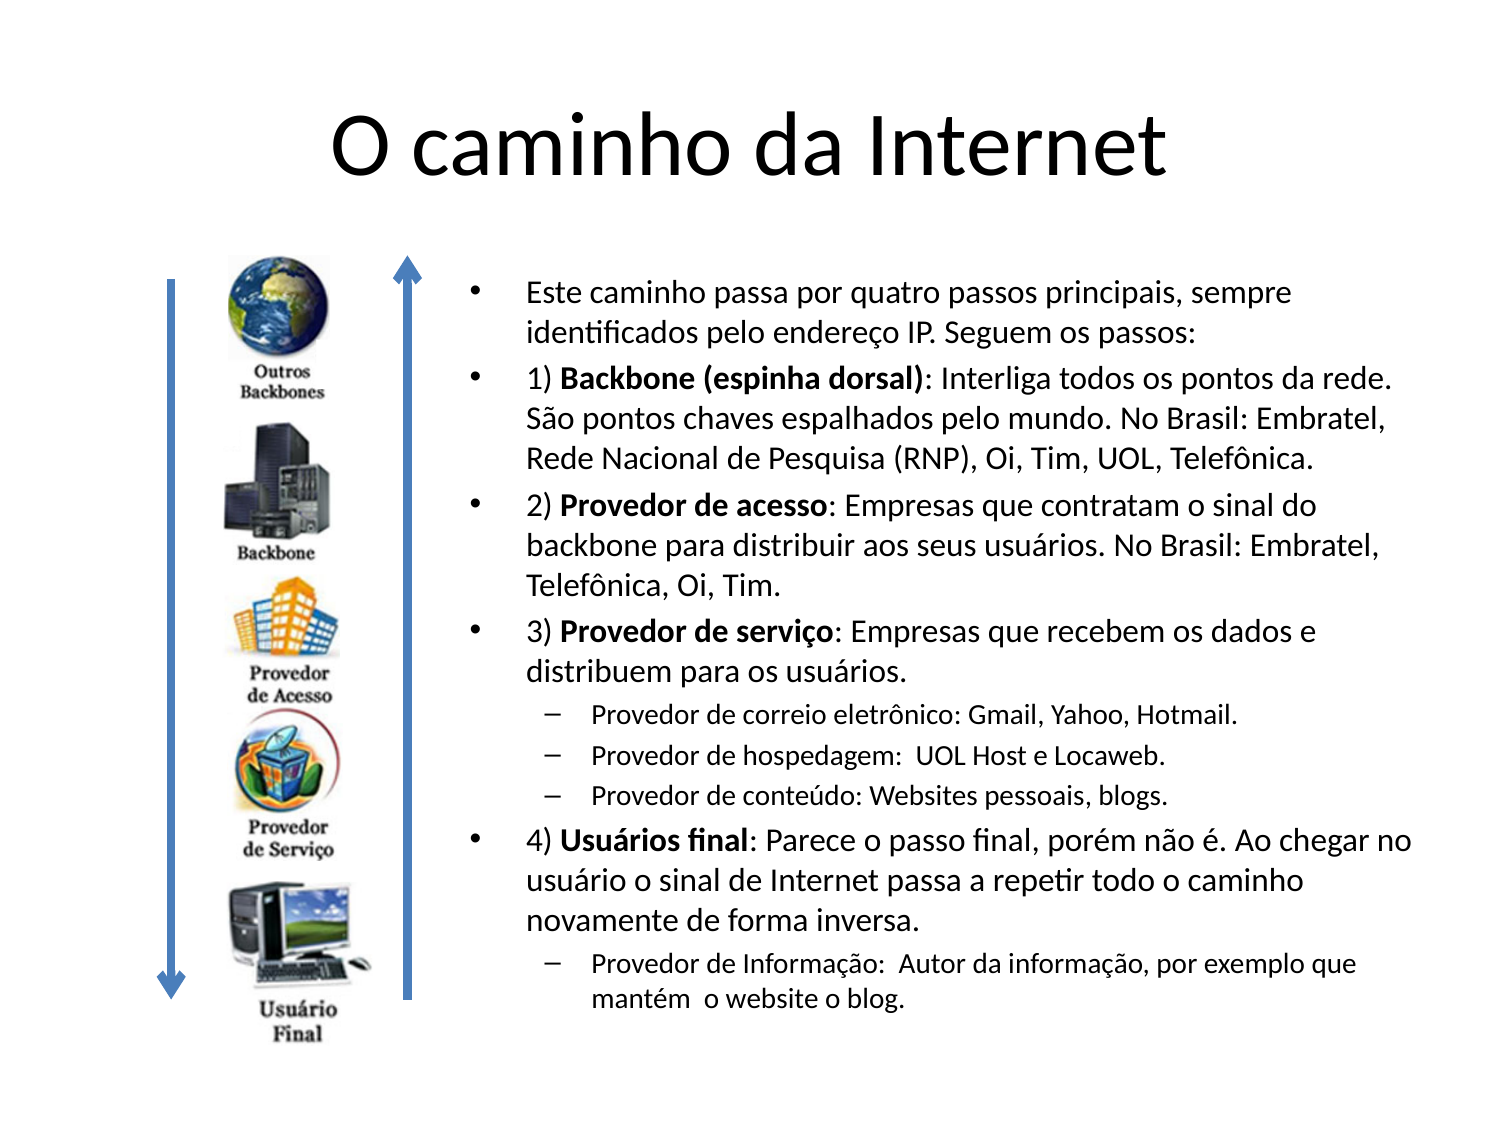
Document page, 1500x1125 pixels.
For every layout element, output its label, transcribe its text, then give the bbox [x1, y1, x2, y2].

picture [218, 571, 344, 861]
picture [228, 255, 331, 404]
list Este caminho passa por quatro passos principais, sempre identificados pelo endereço IP. Seguem os passos: 1) Backbone (espinha dorsal): Interliga todos os pontos da rede. São pontos chaves espalhados pelo mundo. No Brasil: Embratel, Rede Nacional de Pesquisa (RNP), Oi, Tim, UOL, Telefônica. 2) Provedor de acesso: Empresas que contratam o sinal do backbone para distribuir aos seus usuários. No Brasil: Embratel, Telefônica, Oi, Tim. 3) Provedor de serviço: Empresas que recebem os dados e distribuem para os usuários. Provedor de correio eletrônico: Gmail, Yahoo, Hotmail. Provedor de hospedagem: UOL Host e Locaweb. Provedor de conteúdo: Websites pessoais, blogs. 4) Usuários final: Parece o passo final, porém não é. Ao chegar no usuário o sinal de Internet passa a repetir todo o caminho novamente de forma inversa. Provedor de Informação: Autor da informação, por exemplo que mantém o website o blog. [454, 262, 1459, 1071]
picture [223, 881, 376, 1047]
picture [223, 420, 336, 566]
title O caminho da Internet [75, 45, 1425, 233]
